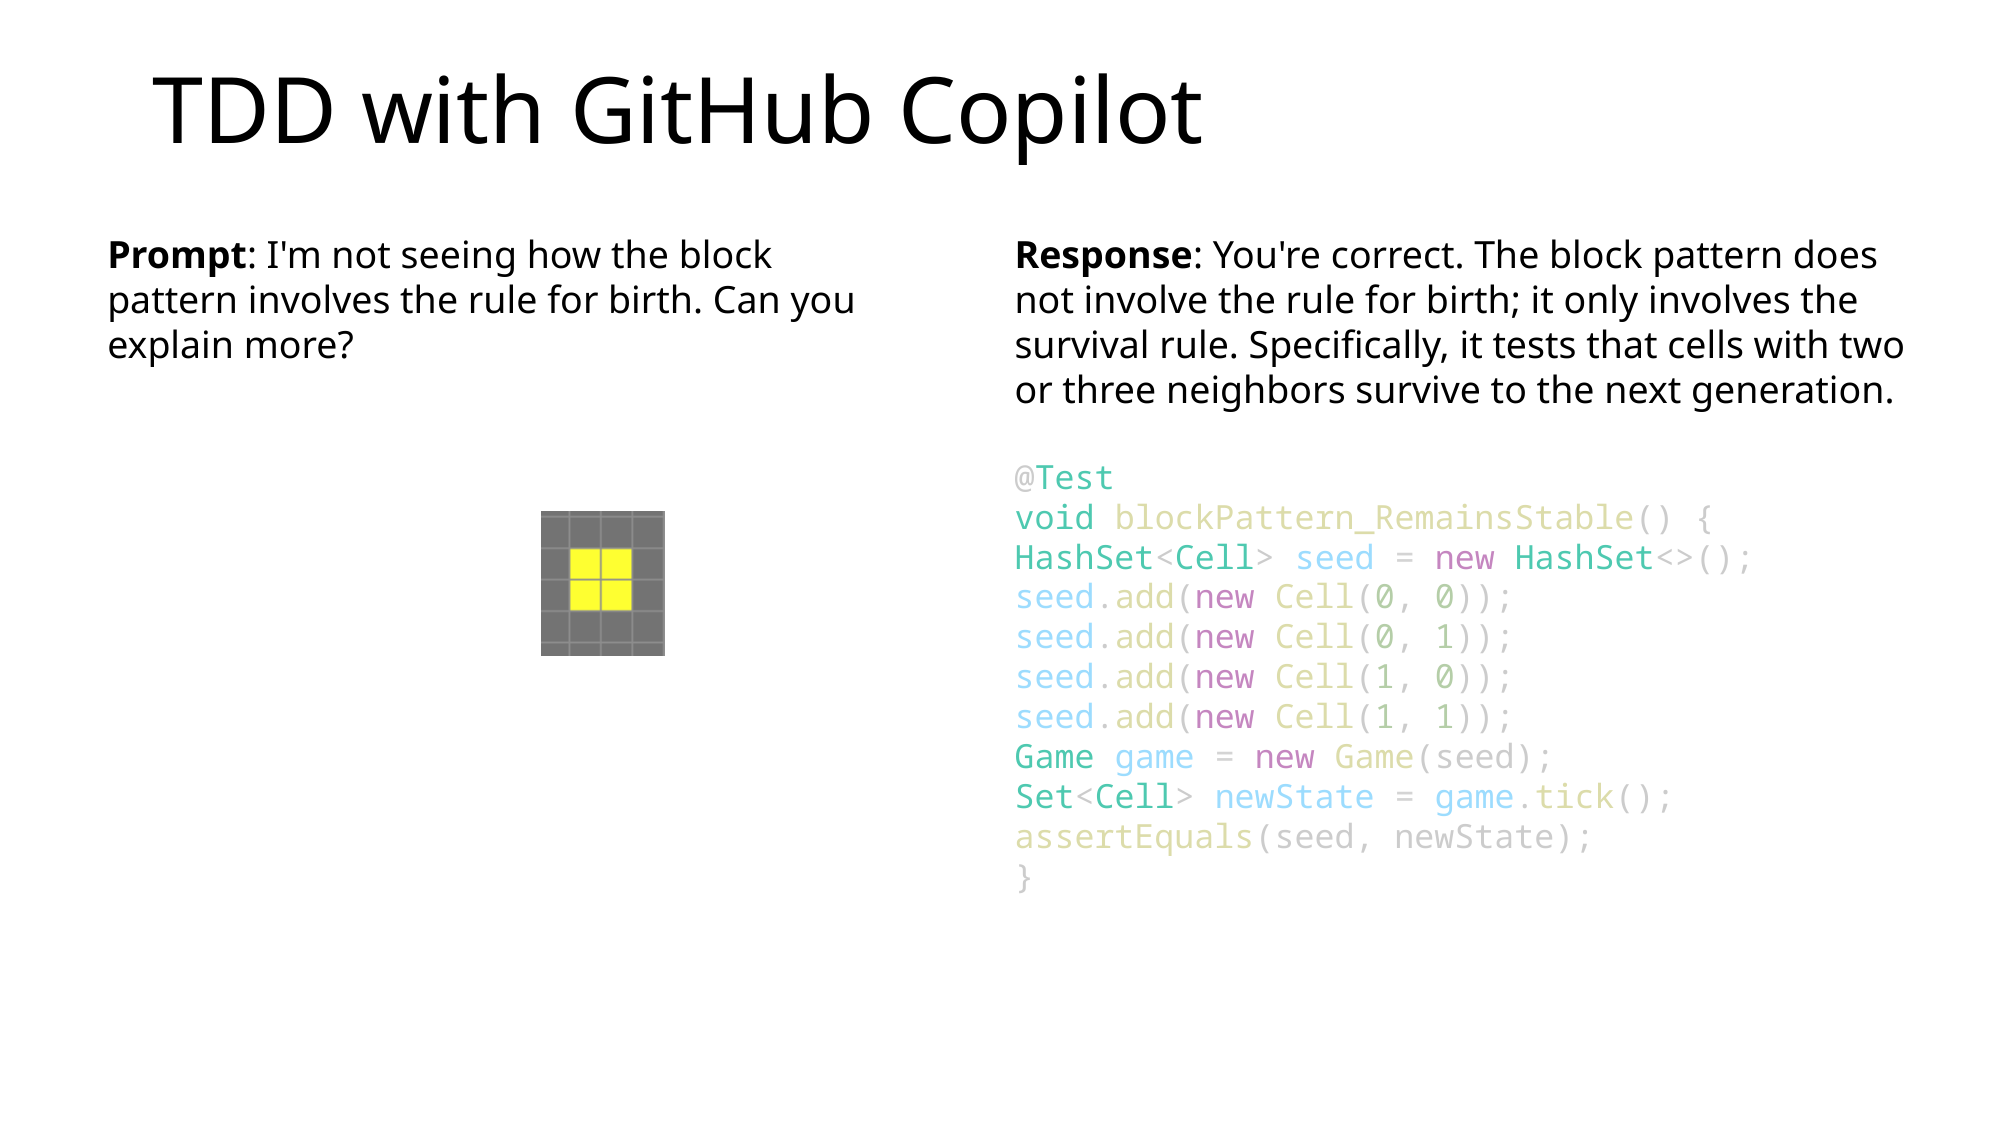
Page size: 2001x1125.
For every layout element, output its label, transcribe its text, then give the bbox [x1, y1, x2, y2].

picture [541, 511, 665, 656]
text_box Response: You're correct. The block pattern does not involve the rule for birth; it only involves the survival rule. Specifically, it tests that cells with two or three neighbors survive to the next generation. @Test void blockPattern_RemainsStable() { HashSet<Cell> seed = new HashSet<>(); seed.add(new Cell(0, 0)); seed.add(new Cell(0, 1)); seed.add(new Cell(1, 0)); seed.add(new Cell(1, 1)); Game game = new Game(seed); Set<Cell> newState = game.tick(); assertEquals(seed, newState); } [999, 223, 1941, 948]
title TDD with GitHub Copilot [137, 31, 1863, 197]
text_box Prompt: I'm not seeing how the block pattern involves the rule for birth. Can you explain more? [92, 223, 893, 374]
